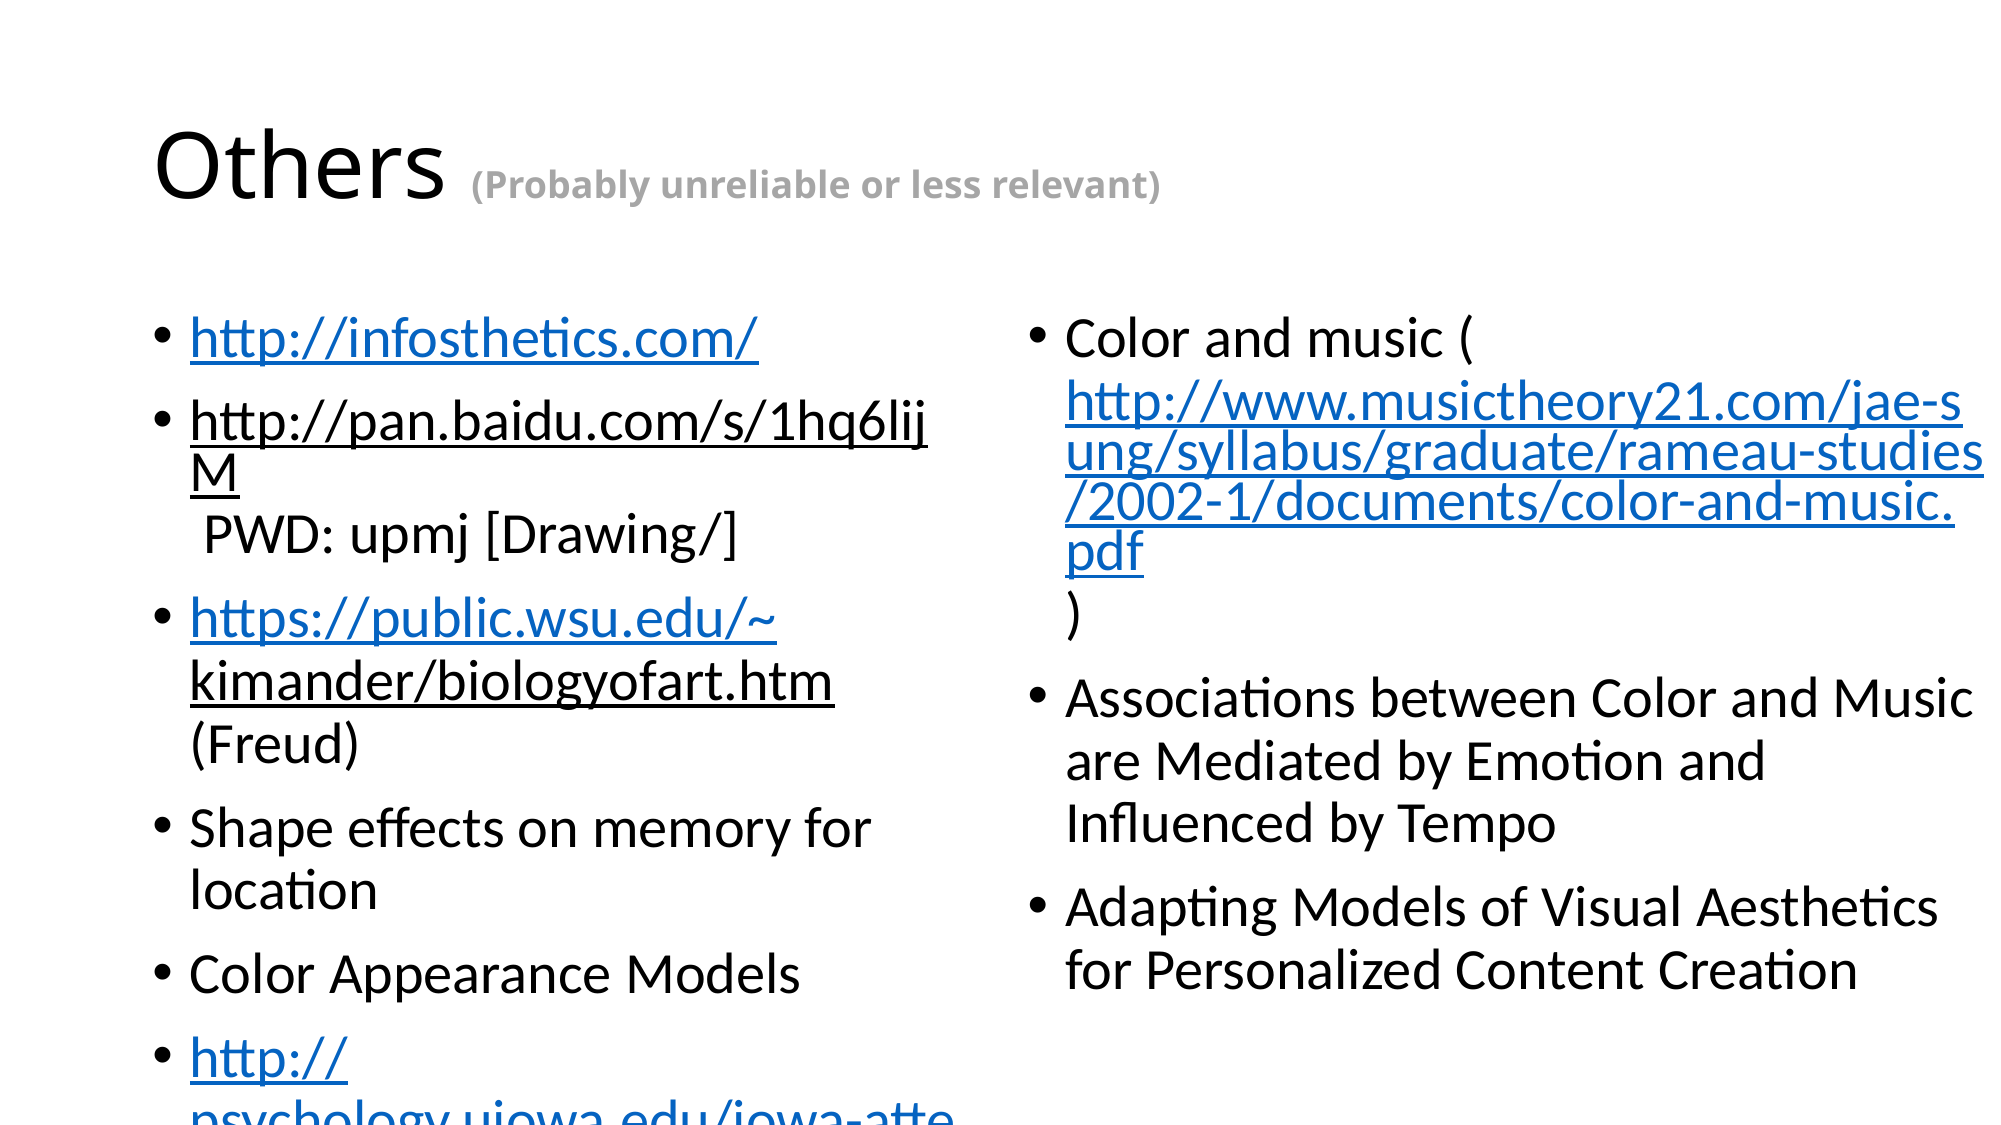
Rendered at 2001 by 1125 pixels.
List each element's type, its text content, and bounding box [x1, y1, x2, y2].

title Others (Probably unreliable or less relevant) [137, 59, 1863, 278]
list Color and music (http://www.musictheory21.com/jae-sung/syllabus/graduate/rameau-studies/2002-1/documents/color-and-music.pdf) Associations between Color and Music are Mediated by Emotion and Influenced by Tempo Adapting Models of Visual Aesthetics for Personalized Content Creation [1012, 299, 2000, 1125]
list http://infosthetics.com/ http://pan.baidu.com/s/1hq6lijM PWD: upmj [Drawing/] https://public.wsu.edu/~kimander/biologyofart.htm (Freud) Shape effects on memory for location Color Appearance Models http://psychology.uiowa.edu/iowa-attention-perception-lab [137, 299, 988, 1125]
